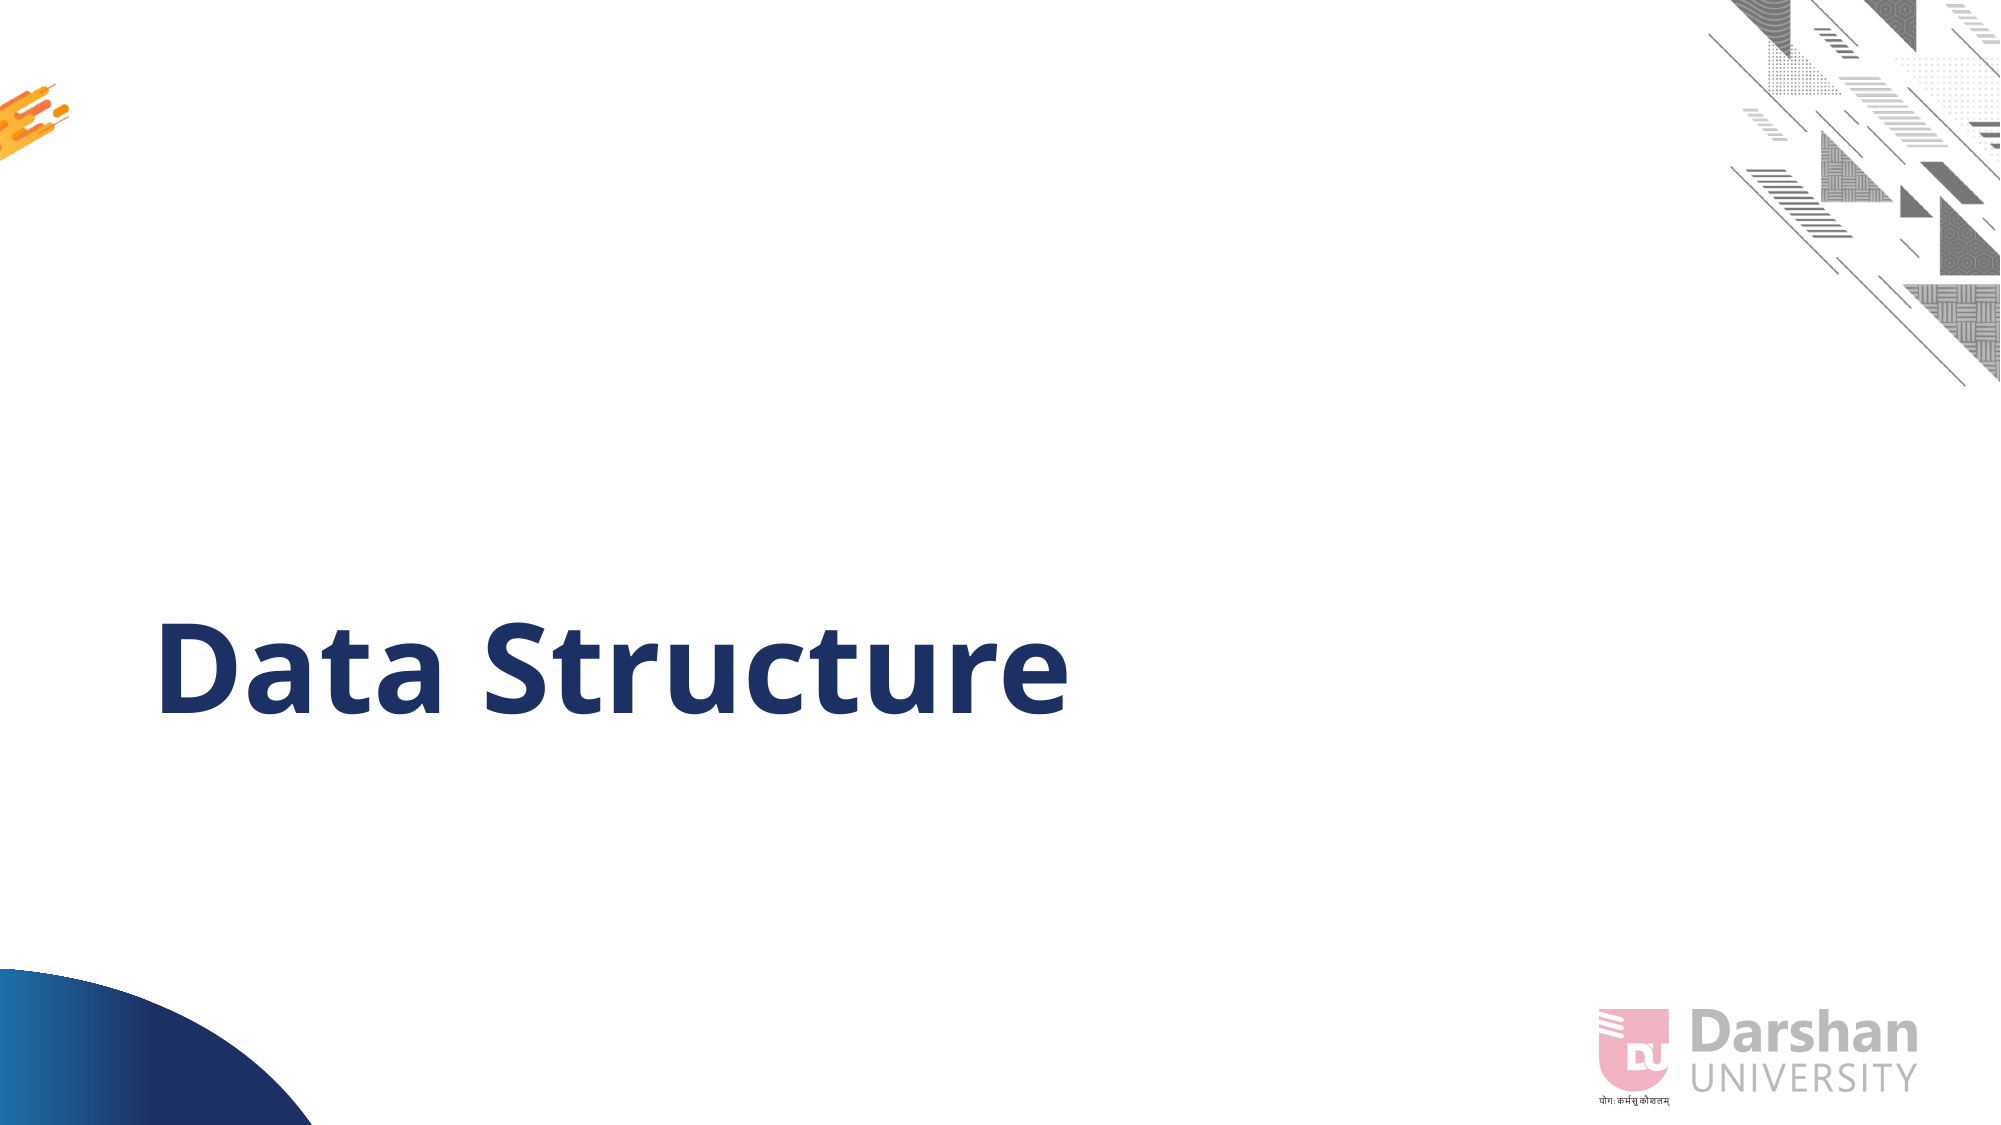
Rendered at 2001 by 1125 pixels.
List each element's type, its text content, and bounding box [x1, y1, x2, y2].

picture [0, 65, 90, 193]
title Data Structure [136, 280, 1862, 749]
picture [1599, 1095, 1917, 1106]
